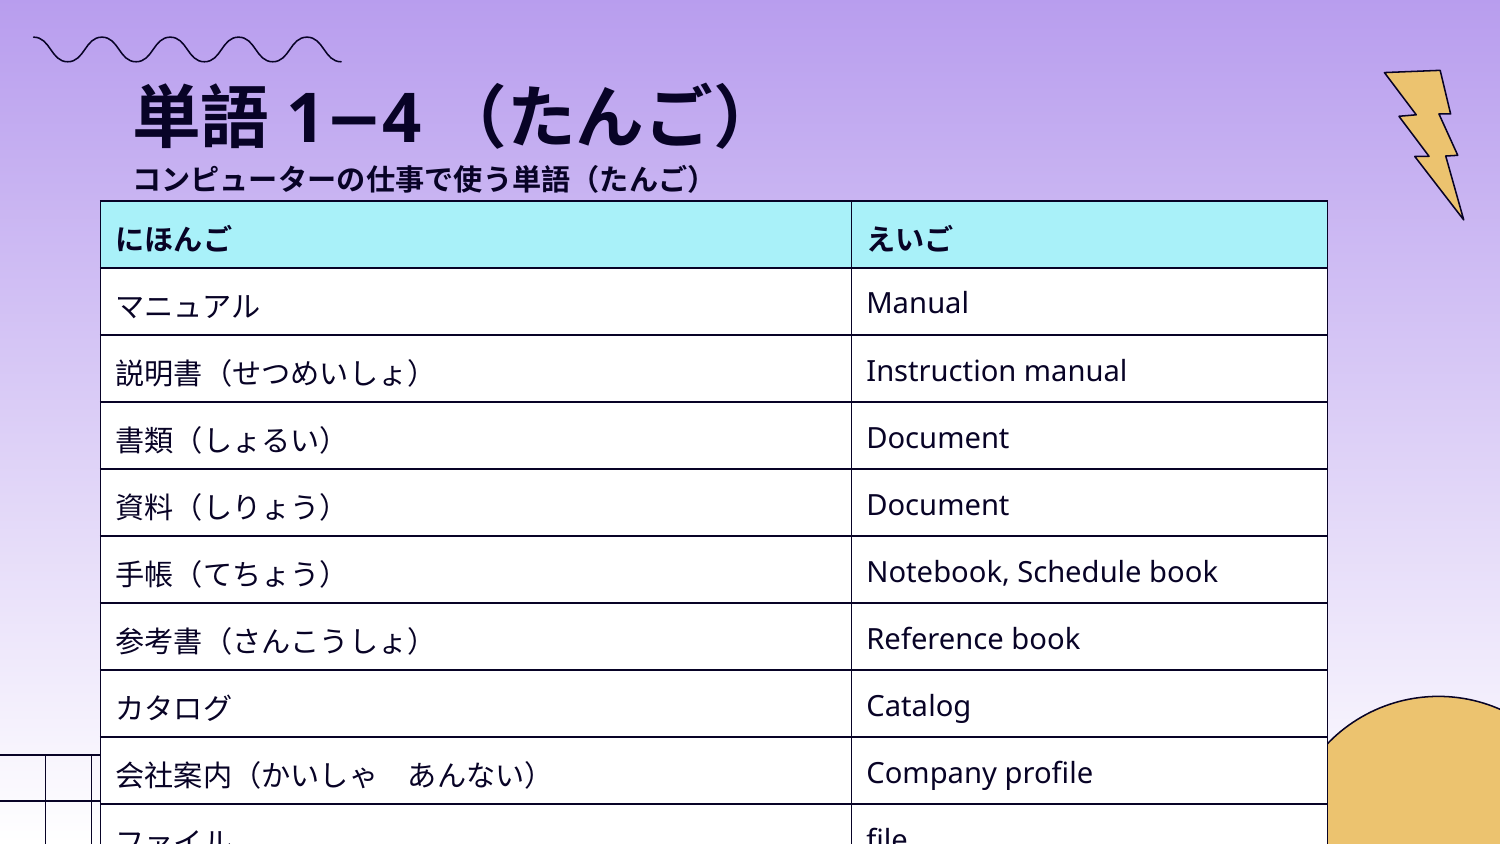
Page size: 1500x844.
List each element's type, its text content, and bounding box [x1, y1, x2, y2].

table_cell マニュアル [101, 269, 851, 334]
title 単語1−4（たんご） コンピューターの仕事で使う単語（たんご） [116, 46, 1383, 179]
table_cell 手帳（てちょう） [101, 537, 851, 602]
table_cell Document [852, 470, 1327, 535]
table_cell ファイル [101, 805, 851, 844]
table_header にほんご [101, 202, 851, 267]
table_cell Notebook, Schedule book [852, 537, 1327, 602]
table_cell 会社案内（かいしゃ あんない） [101, 738, 851, 803]
table_cell Catalog [852, 671, 1327, 736]
table_cell 説明書（せつめいしょ） [101, 336, 851, 401]
table_cell file [852, 805, 1327, 844]
table_cell Manual [852, 269, 1327, 334]
table_cell Reference book [852, 604, 1327, 669]
table_cell 資料（しりょう） [101, 470, 851, 535]
table_cell 参考書（さんこうしょ） [101, 604, 851, 669]
table_header えいご [852, 202, 1327, 267]
table_cell Company profile [852, 738, 1327, 803]
table_cell 書類（しょるい） [101, 403, 851, 468]
table_cell Instruction manual [852, 336, 1327, 401]
table_cell Document [852, 403, 1327, 468]
table_cell カタログ [101, 671, 851, 736]
